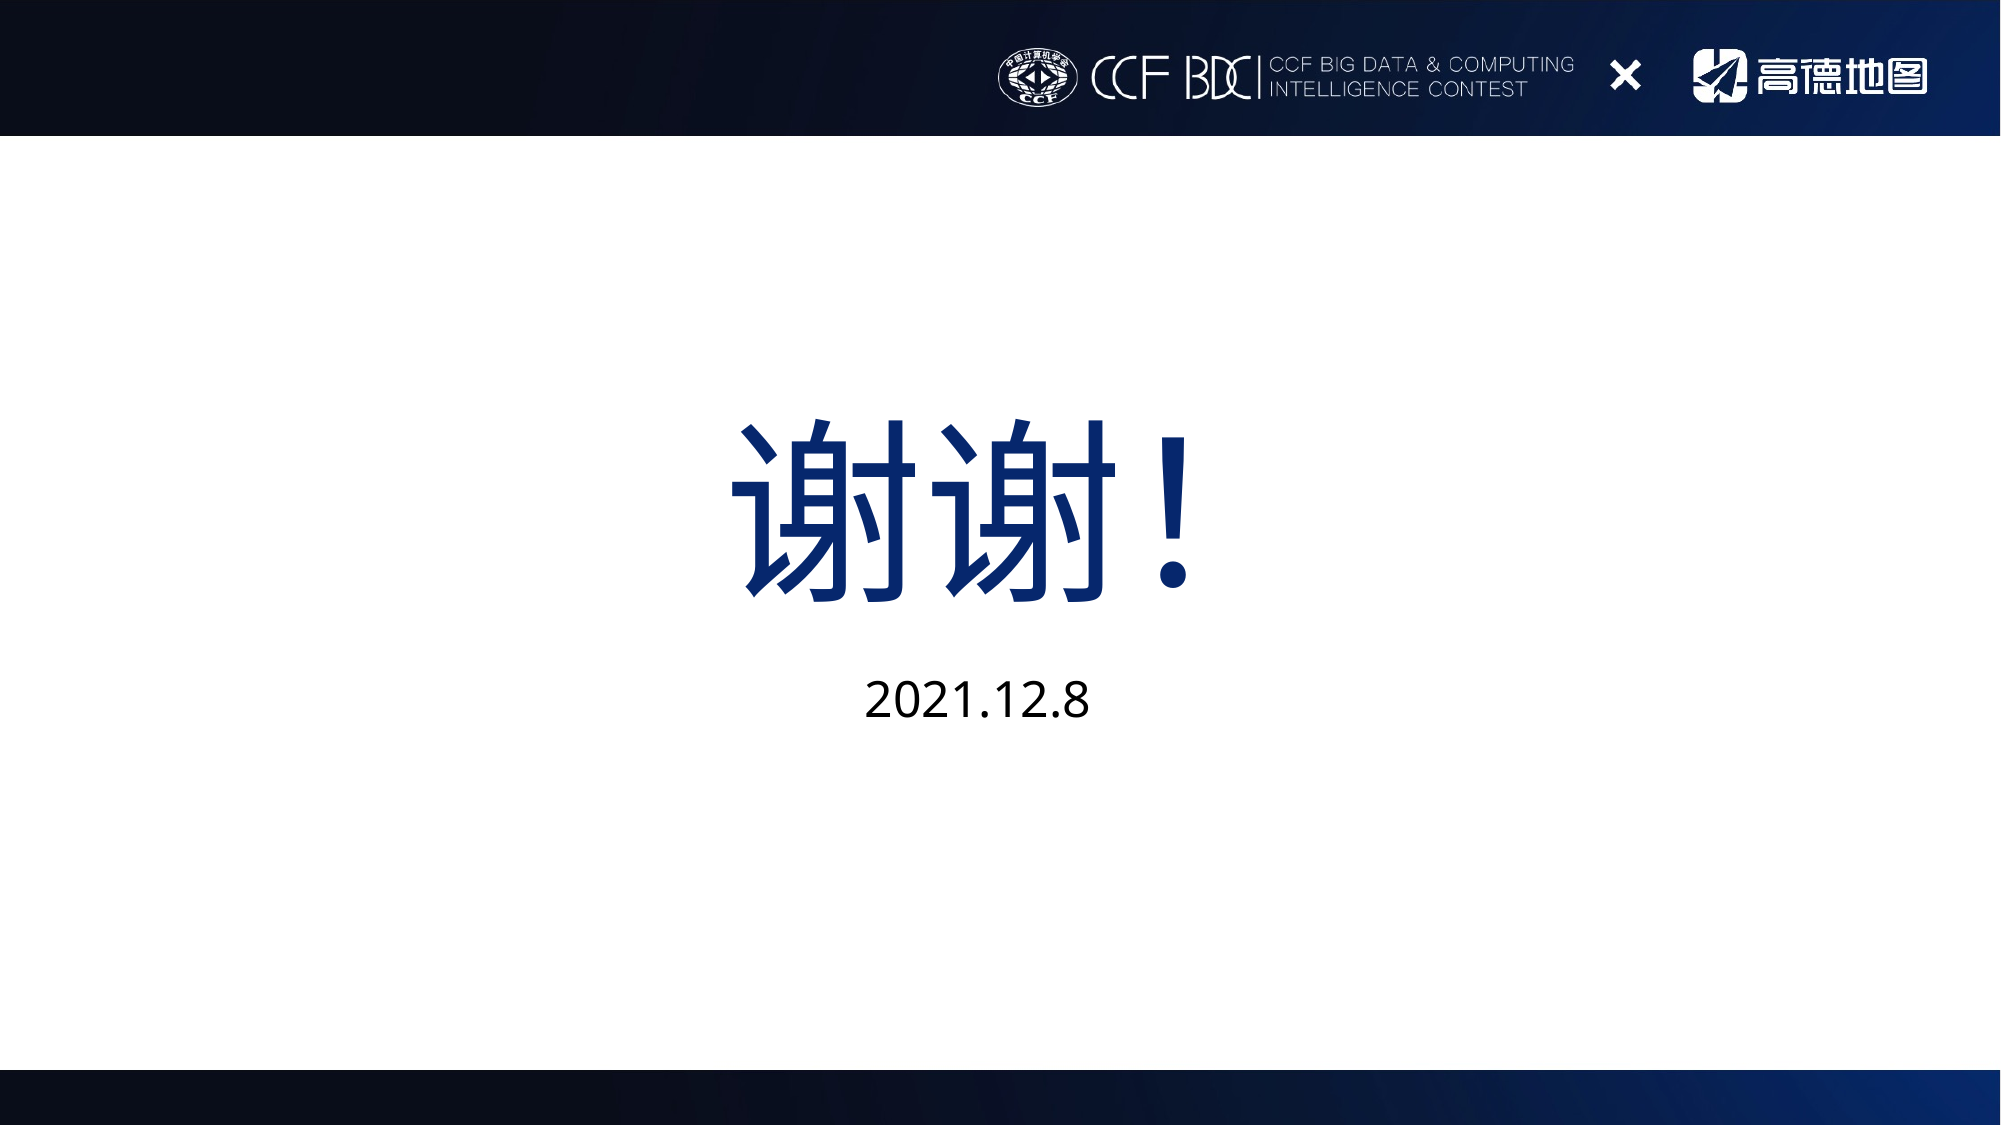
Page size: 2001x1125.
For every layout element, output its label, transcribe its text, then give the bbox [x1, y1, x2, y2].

picture [0, 0, 2001, 1125]
text_box 谢谢！ [708, 380, 1292, 876]
text_box 2021.12.8 [849, 659, 1150, 735]
